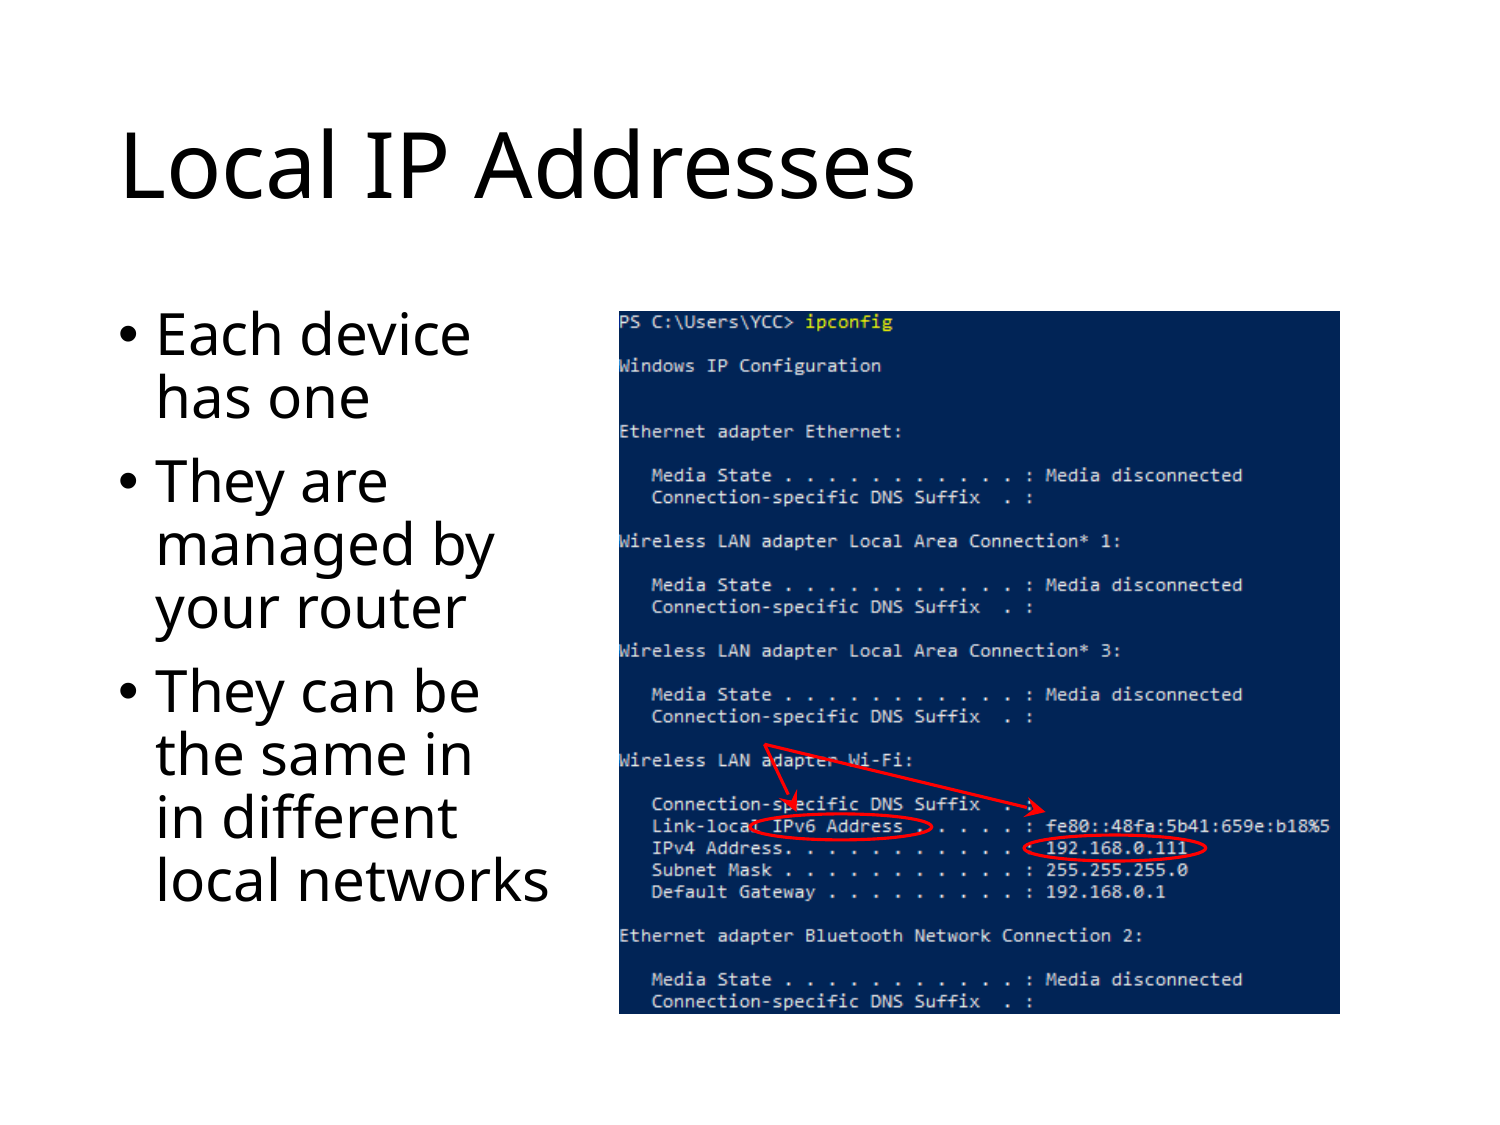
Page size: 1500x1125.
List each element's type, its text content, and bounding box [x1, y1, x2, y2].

list Each device has one They are managed by your router They can be the same in in different local networks [103, 298, 1397, 1012]
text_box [764, 744, 797, 812]
title Local IP Addresses [103, 59, 1397, 278]
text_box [797, 744, 1046, 812]
picture [619, 311, 1340, 1014]
